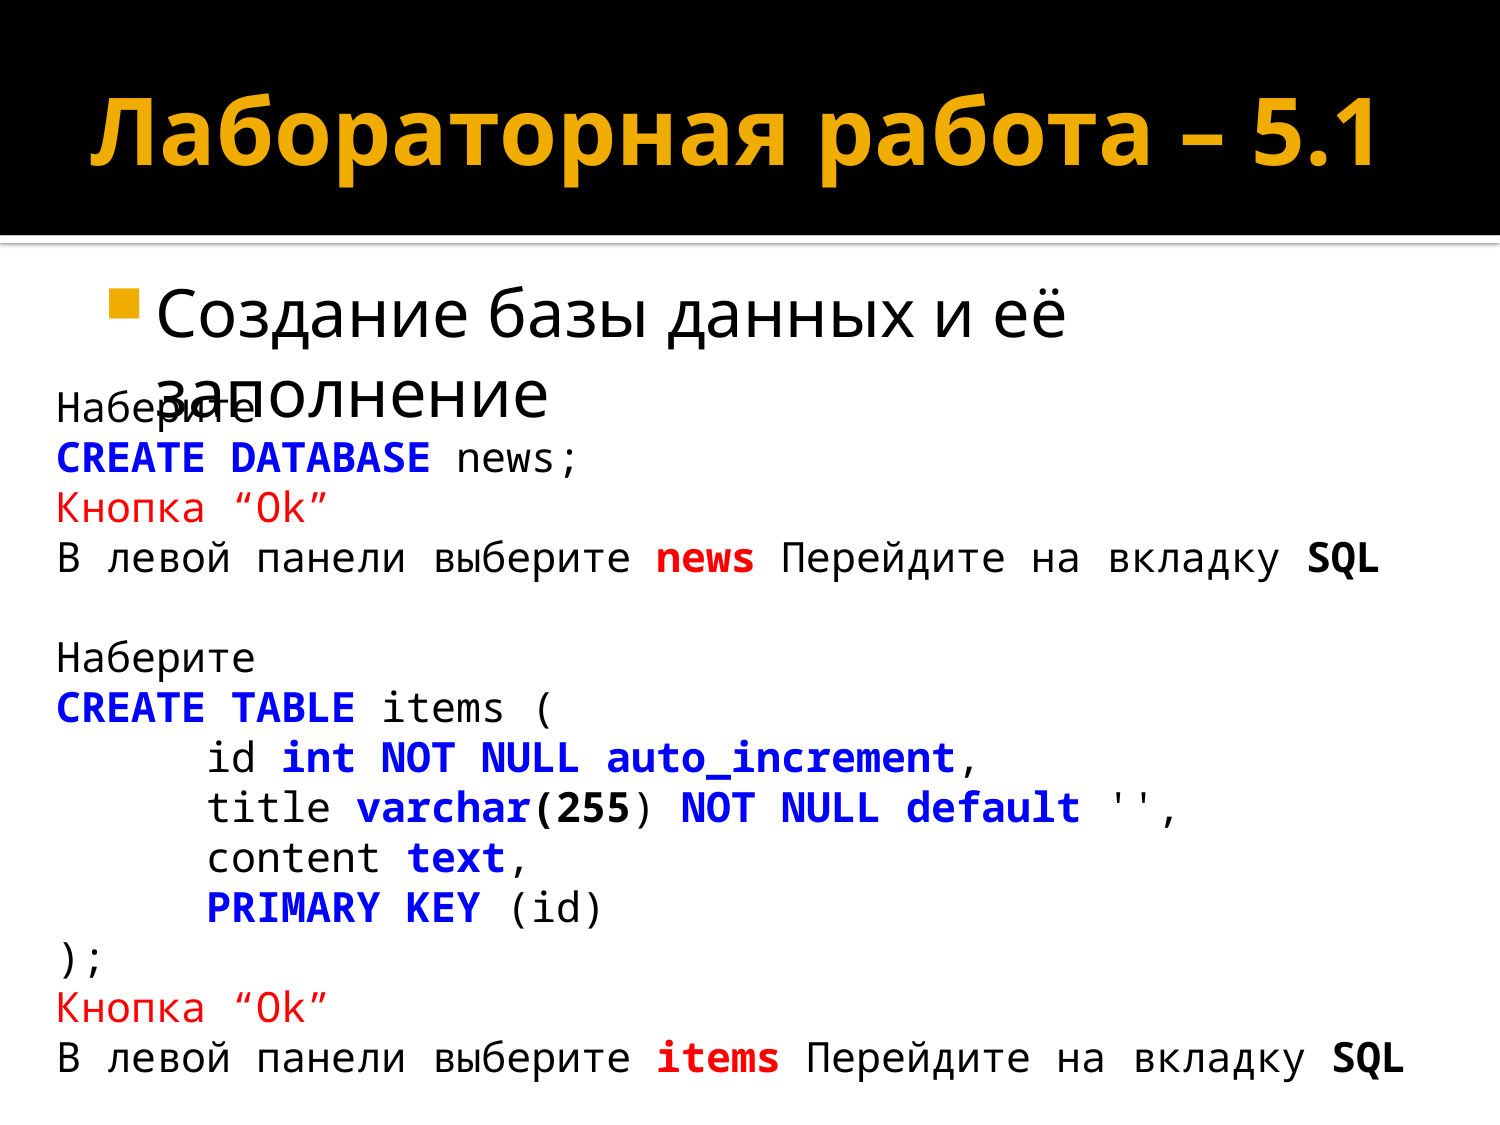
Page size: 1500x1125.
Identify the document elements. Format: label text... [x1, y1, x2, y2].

list Создание базы данных и её заполнение [75, 255, 1425, 339]
title Лабораторная работа – 5.1 [75, 25, 1425, 231]
text_box Наберите CREATE DATABASE news; Кнопка “Ok” В левой панели выберите news Перейдите на вкладку SQL Наберите CREATE TABLE items ( id int NOT NULL auto_increment, title varchar(255) NOT NULL default '', content text, PRIMARY KEY (id) ); Кнопка “Ok” В левой панели выберите items Перейдите на вкладку SQL [41, 373, 1447, 1089]
